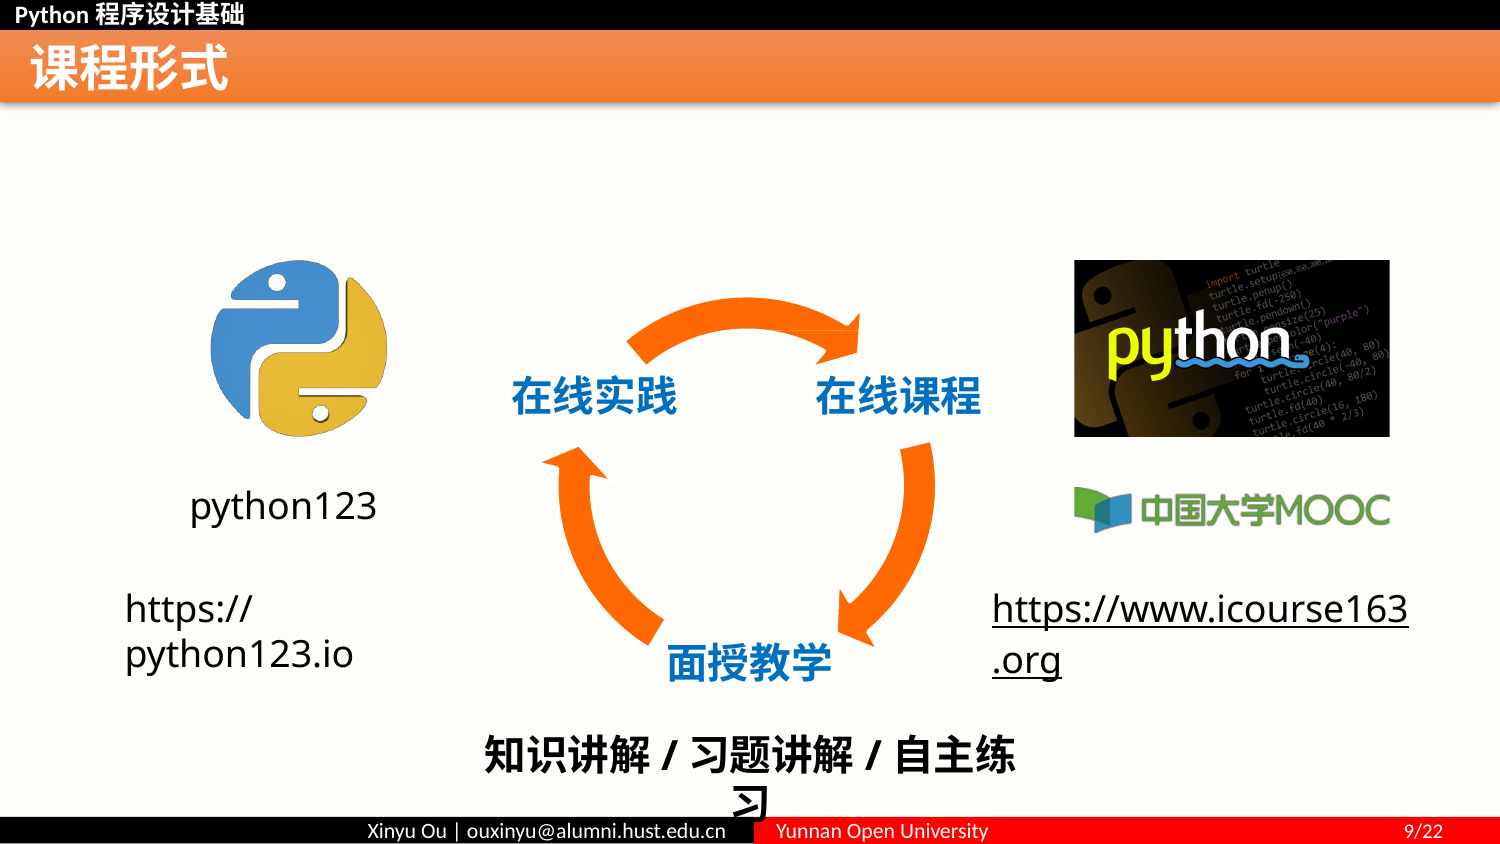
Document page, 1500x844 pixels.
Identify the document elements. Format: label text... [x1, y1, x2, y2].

text_box [835, 439, 938, 634]
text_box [122, 259, 467, 633]
text_box 面授教学 知识讲解/习题讲解/自主练习 [474, 634, 1025, 829]
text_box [989, 259, 1450, 633]
title 课程形式 [0, 35, 1500, 97]
text_box 在线实践 [509, 368, 681, 421]
text_box 在线课程 [813, 368, 984, 421]
text_box [623, 295, 863, 369]
text_box [534, 444, 668, 634]
